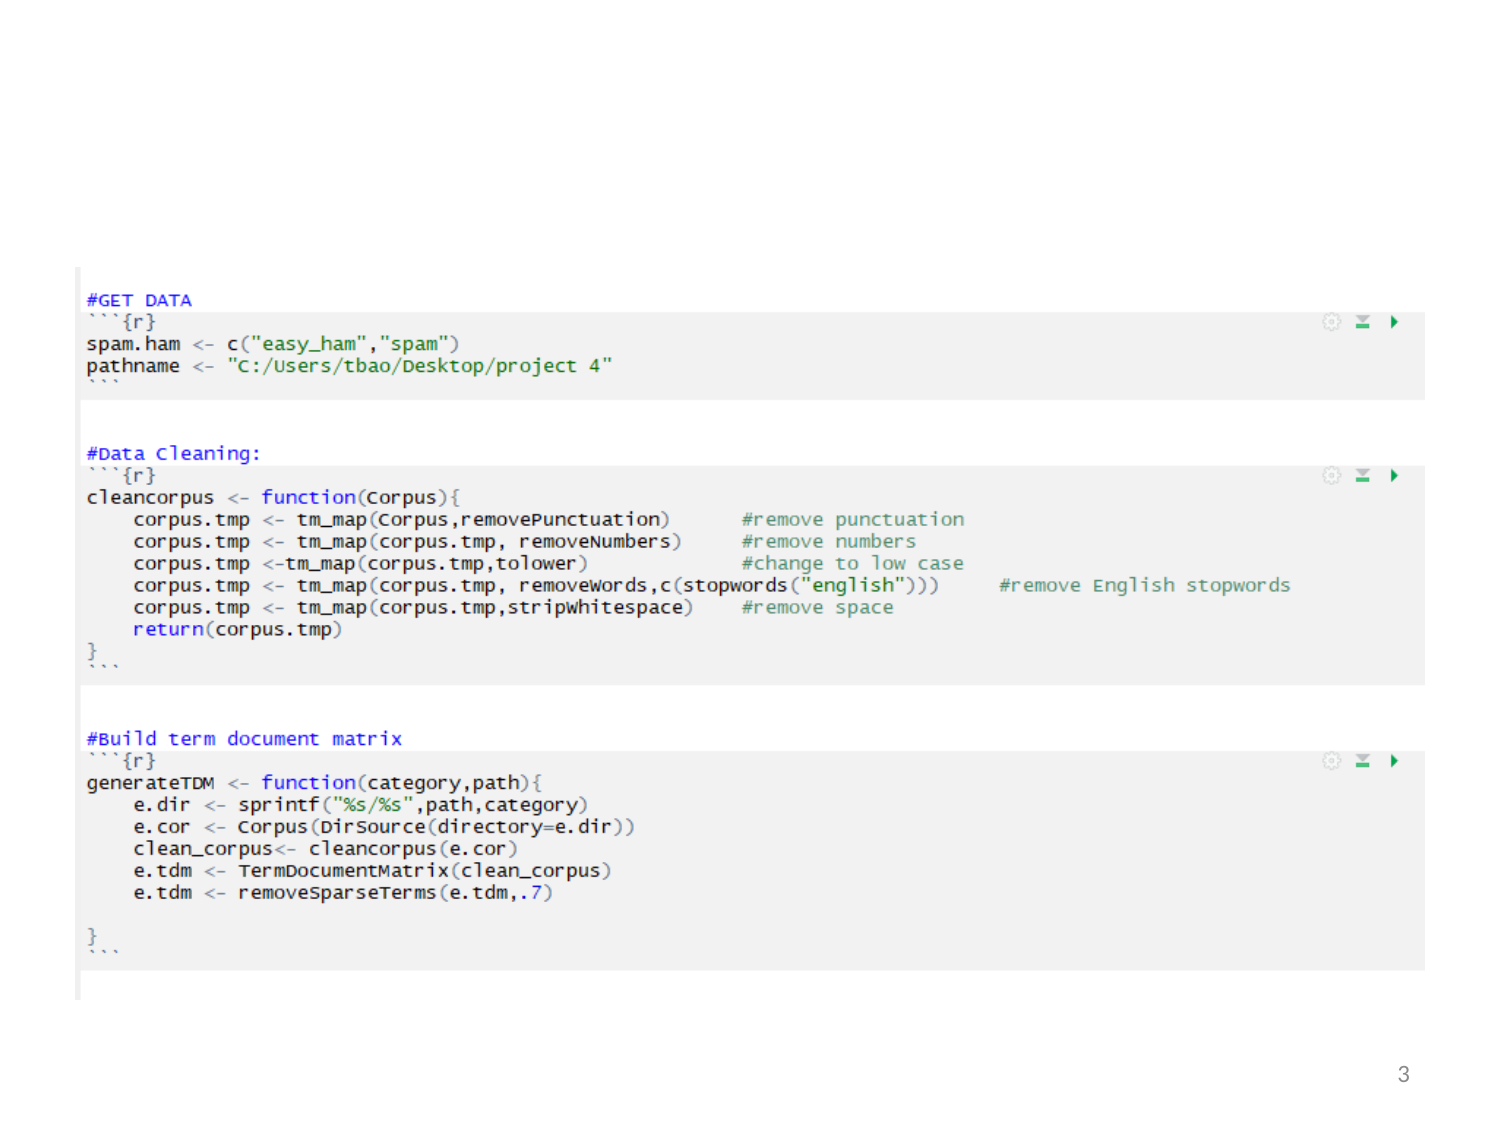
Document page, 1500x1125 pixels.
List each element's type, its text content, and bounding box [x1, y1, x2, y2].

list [74, 267, 1426, 1001]
slide_number 3 [1074, 1042, 1425, 1103]
